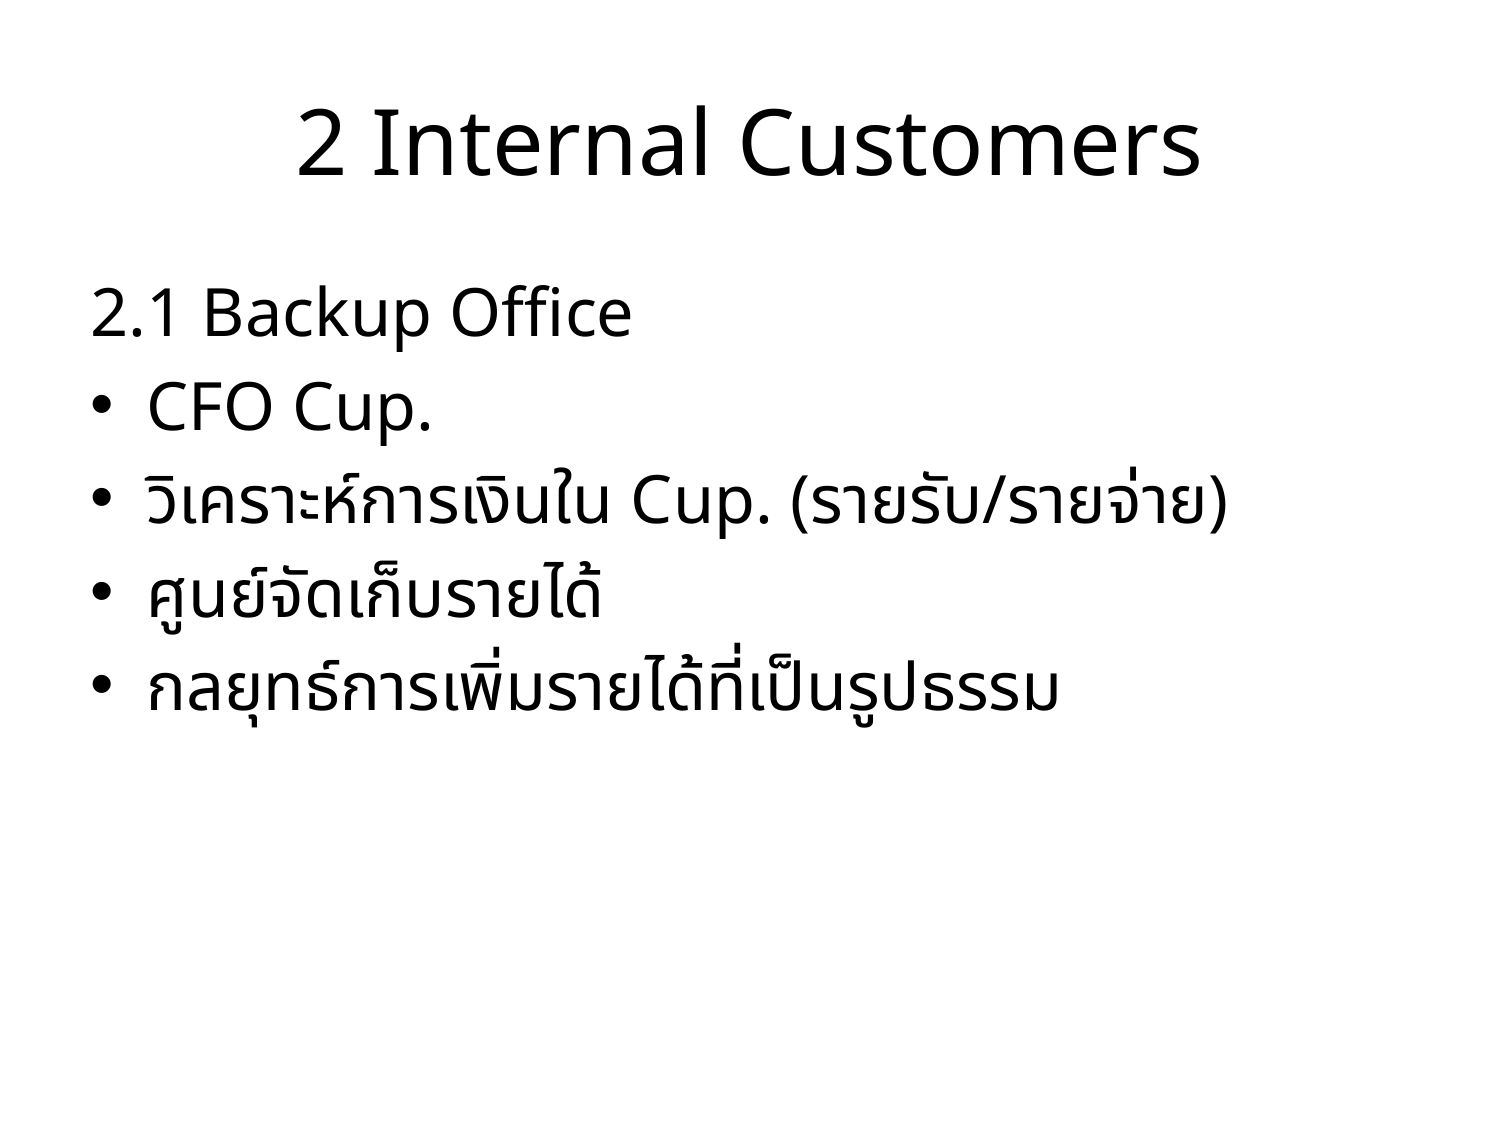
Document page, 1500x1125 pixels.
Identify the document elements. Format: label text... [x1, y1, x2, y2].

title 2 Internal Customers [75, 45, 1425, 233]
list 2.1 Backup Office CFO Cup. วิเคราะห์การเงินใน Cup. (รายรับ/รายจ่าย) ศูนย์จัดเก็บรายได้ กลยุทธ์การเพิ่มรายได้ที่เป็นรูปธรรม [75, 262, 1425, 1005]
